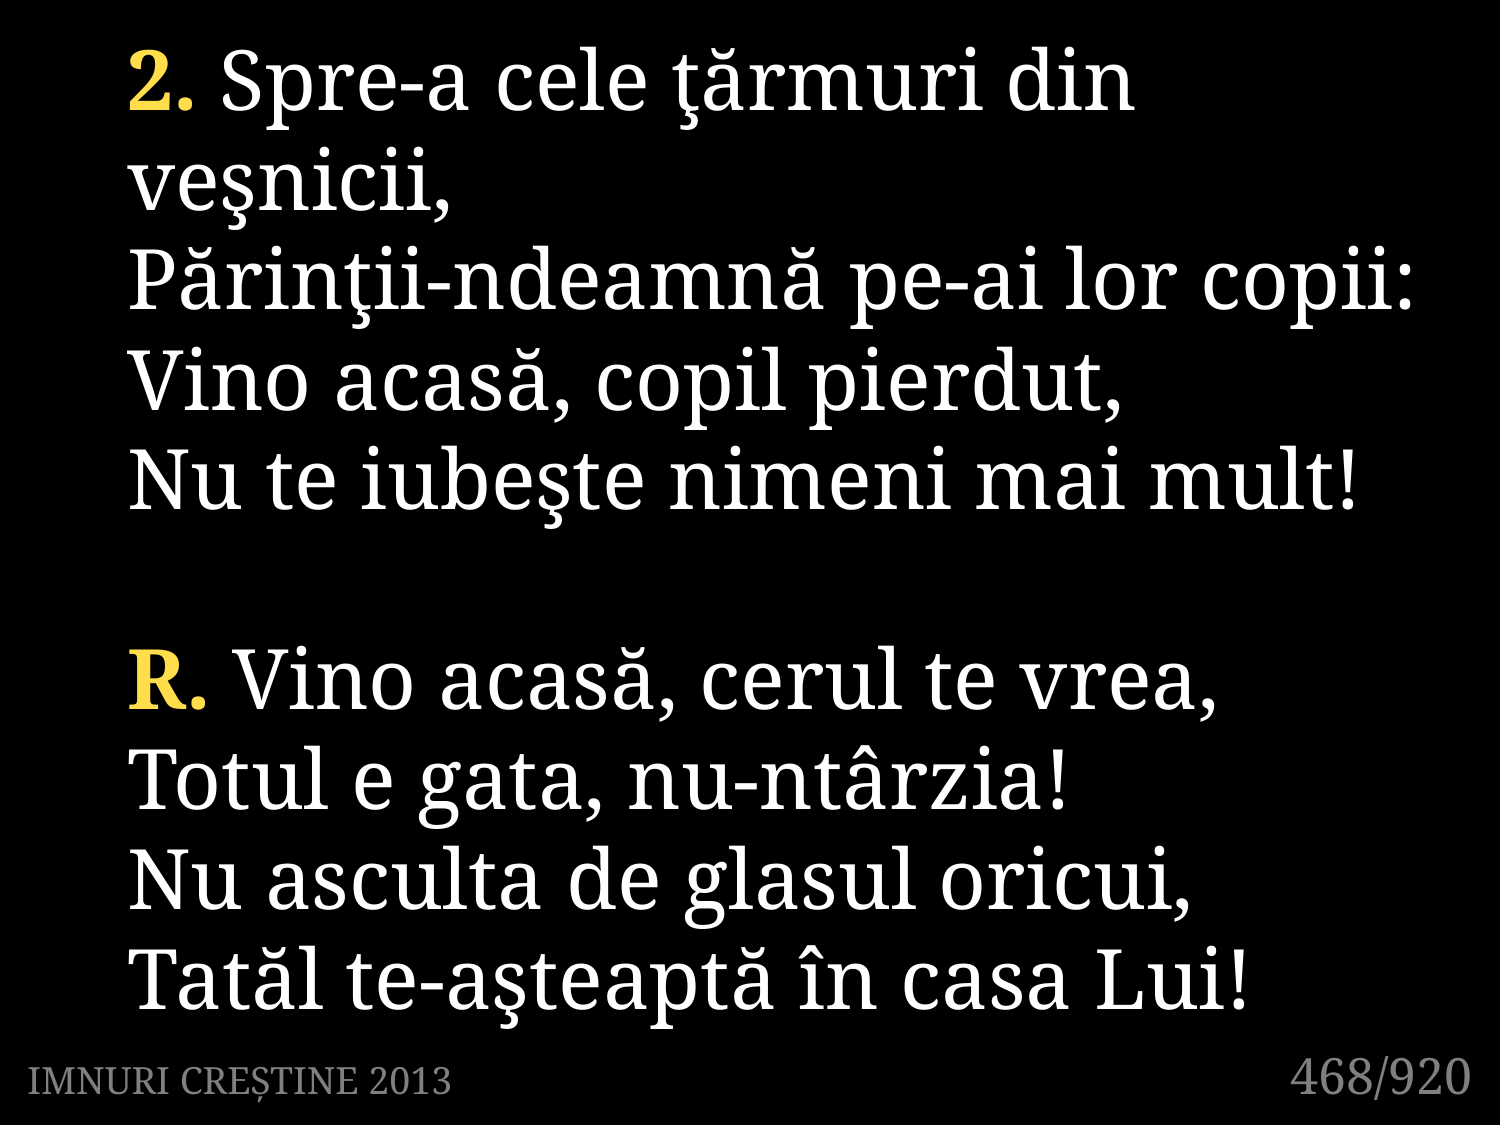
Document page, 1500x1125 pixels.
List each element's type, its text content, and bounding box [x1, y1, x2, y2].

text_box IMNURI CREȘTINE 2013 [12, 1049, 637, 1110]
text_box 2. Spre-a cele ţărmuri din veşnicii, Părinţii-ndeamnă pe-ai lor copii: Vino acasă, copil pierdut, Nu te iubeşte nimeni mai mult! R. Vino acasă, cerul te vrea, Totul e gata, nu-ntârzia! Nu asculta de glasul oricui, Tatăl te-aşteaptă în casa Lui! [112, 19, 1500, 1034]
text_box 468/920 [637, 1037, 1488, 1113]
